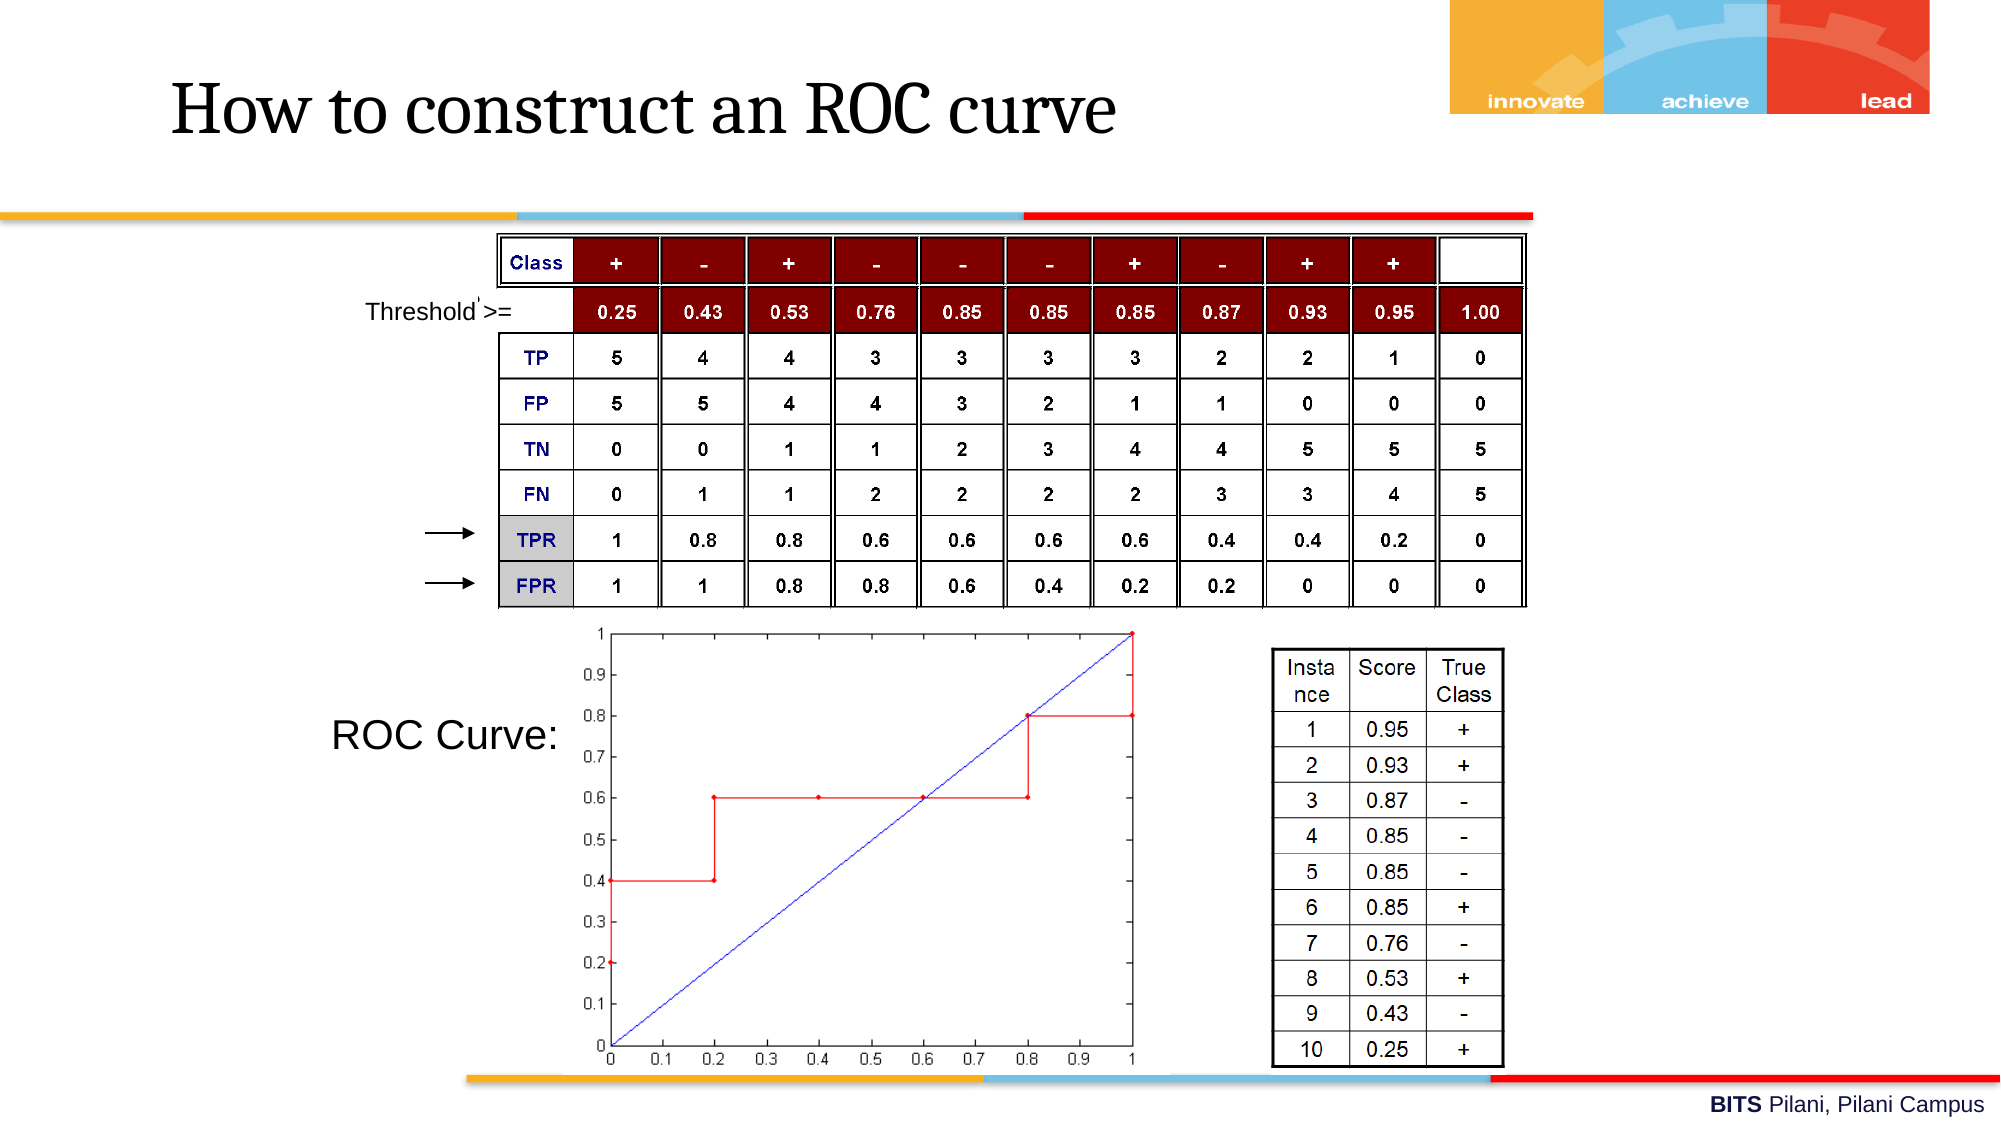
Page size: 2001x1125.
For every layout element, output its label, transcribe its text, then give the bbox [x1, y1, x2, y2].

picture [562, 621, 1171, 1075]
text_box ROC Curve: [316, 700, 557, 766]
picture [1449, 0, 1930, 114]
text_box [477, 232, 1538, 625]
title How to construct an ROC curve [155, 10, 1506, 198]
picture [1271, 645, 1507, 1075]
text_box Threshold >= [349, 287, 472, 333]
